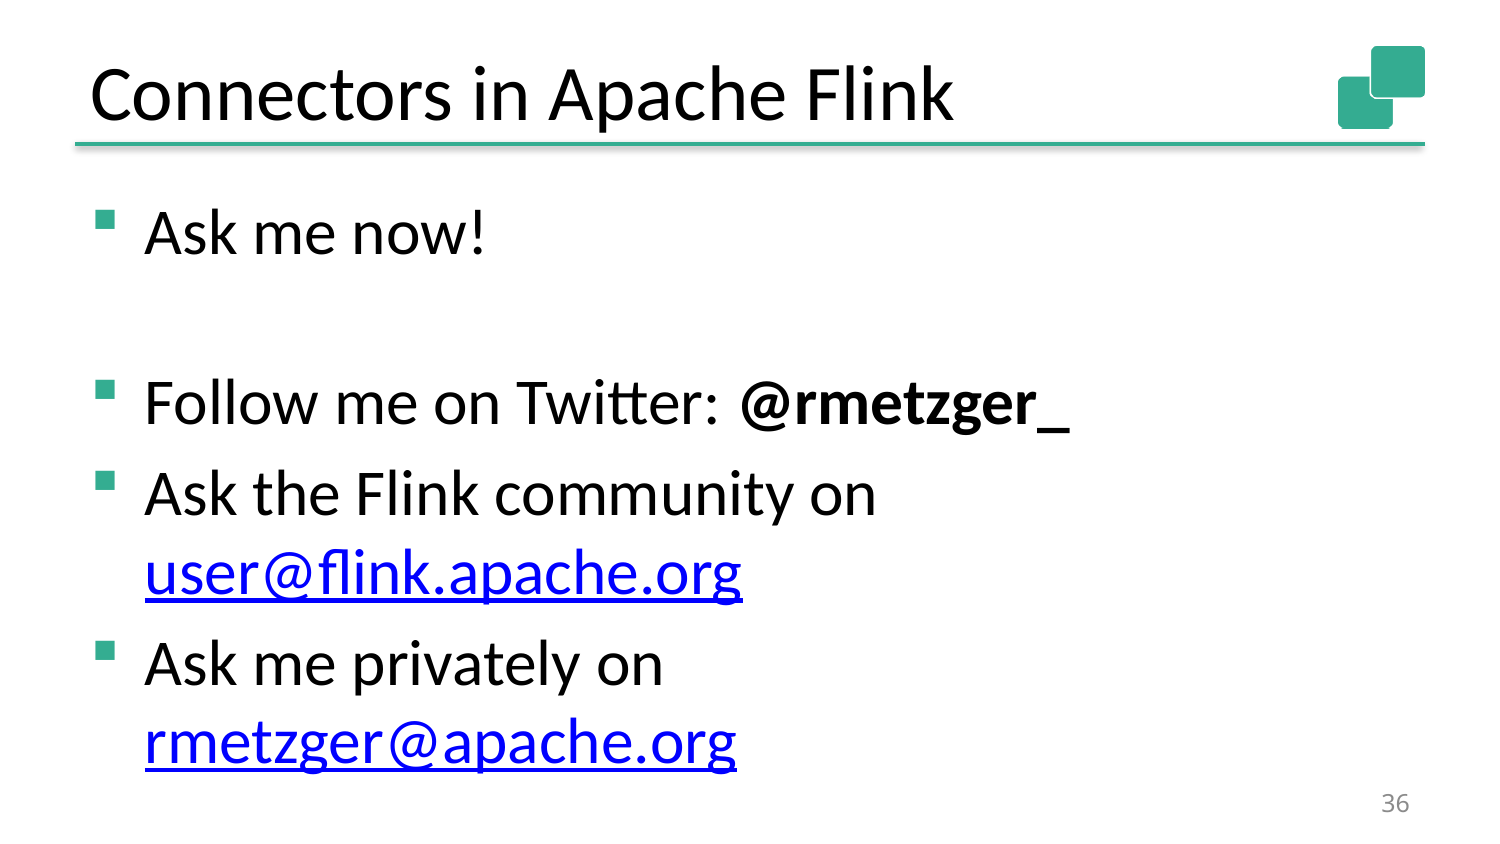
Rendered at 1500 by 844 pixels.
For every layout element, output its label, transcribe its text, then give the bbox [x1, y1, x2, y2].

picture [1339, 46, 1425, 129]
list Ask me now! Follow me on Twitter: @rmetzger_ Ask the Flink community on user@flink.apache.org Ask me privately on rmetzger@apache.org [75, 181, 1425, 786]
title Connectors in Apache Flink [75, 33, 1339, 145]
slide_number 36 [1074, 782, 1425, 827]
